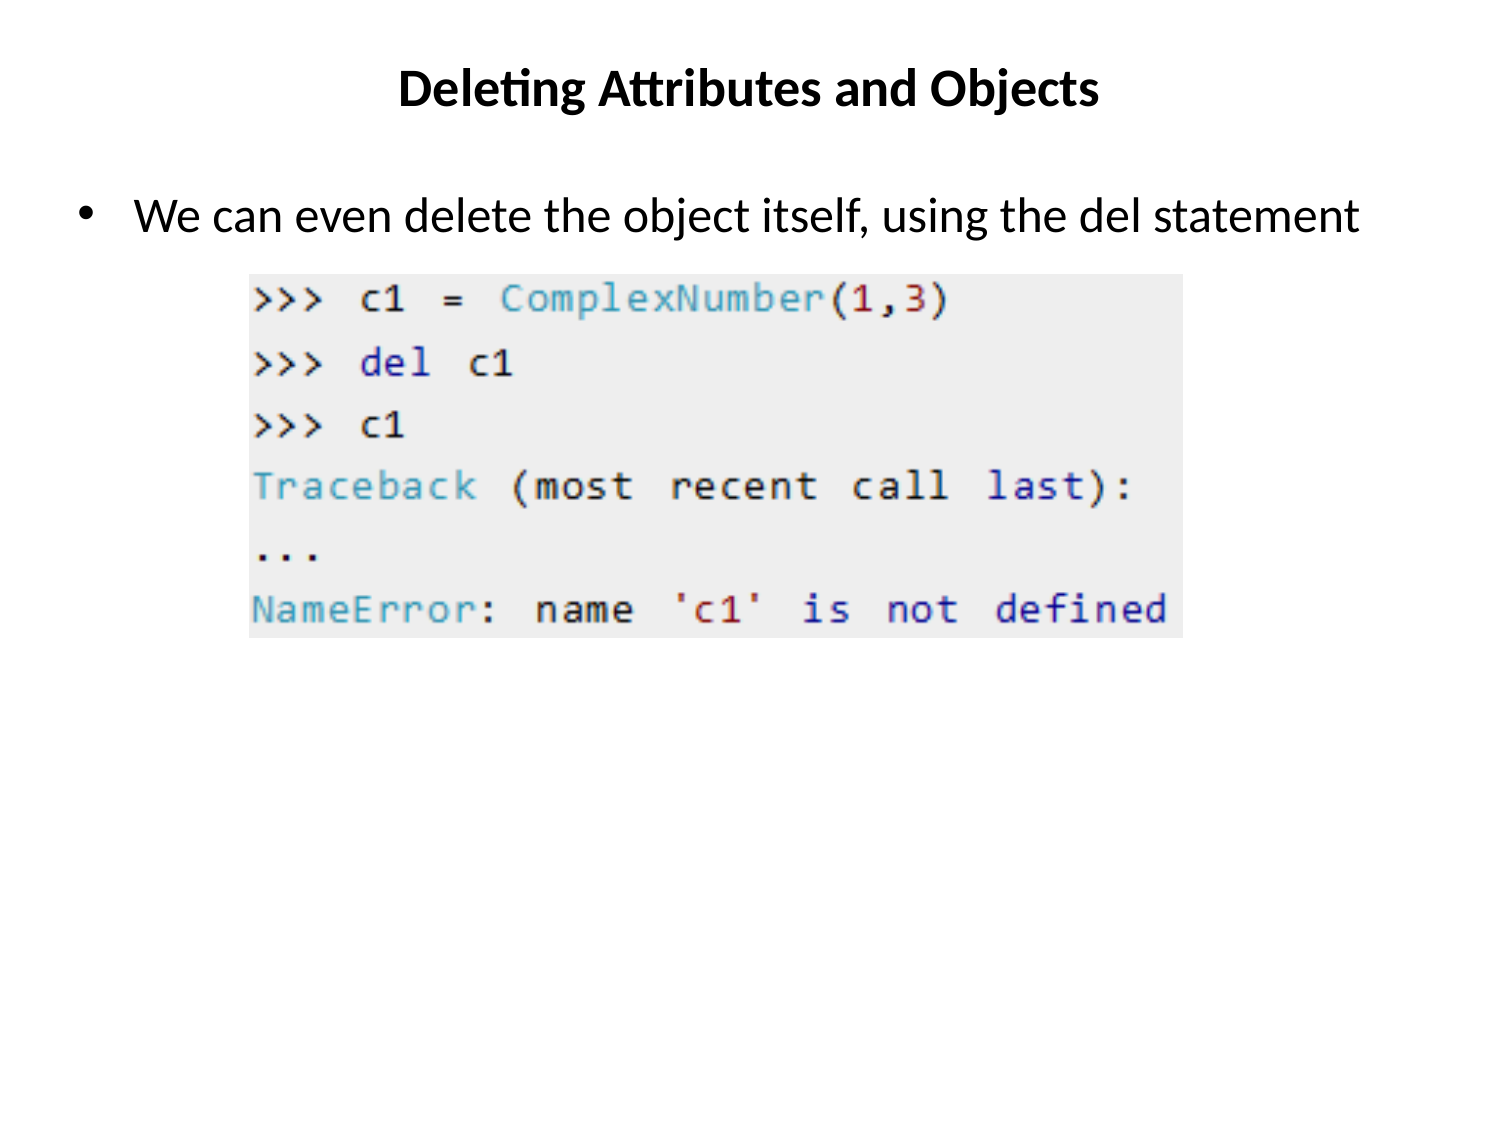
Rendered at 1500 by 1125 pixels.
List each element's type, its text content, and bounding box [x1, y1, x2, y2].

picture [249, 274, 1183, 638]
title Deleting Attributes and Objects [75, 45, 1425, 125]
list We can even delete the object itself, using the del statement [62, 174, 1413, 250]
